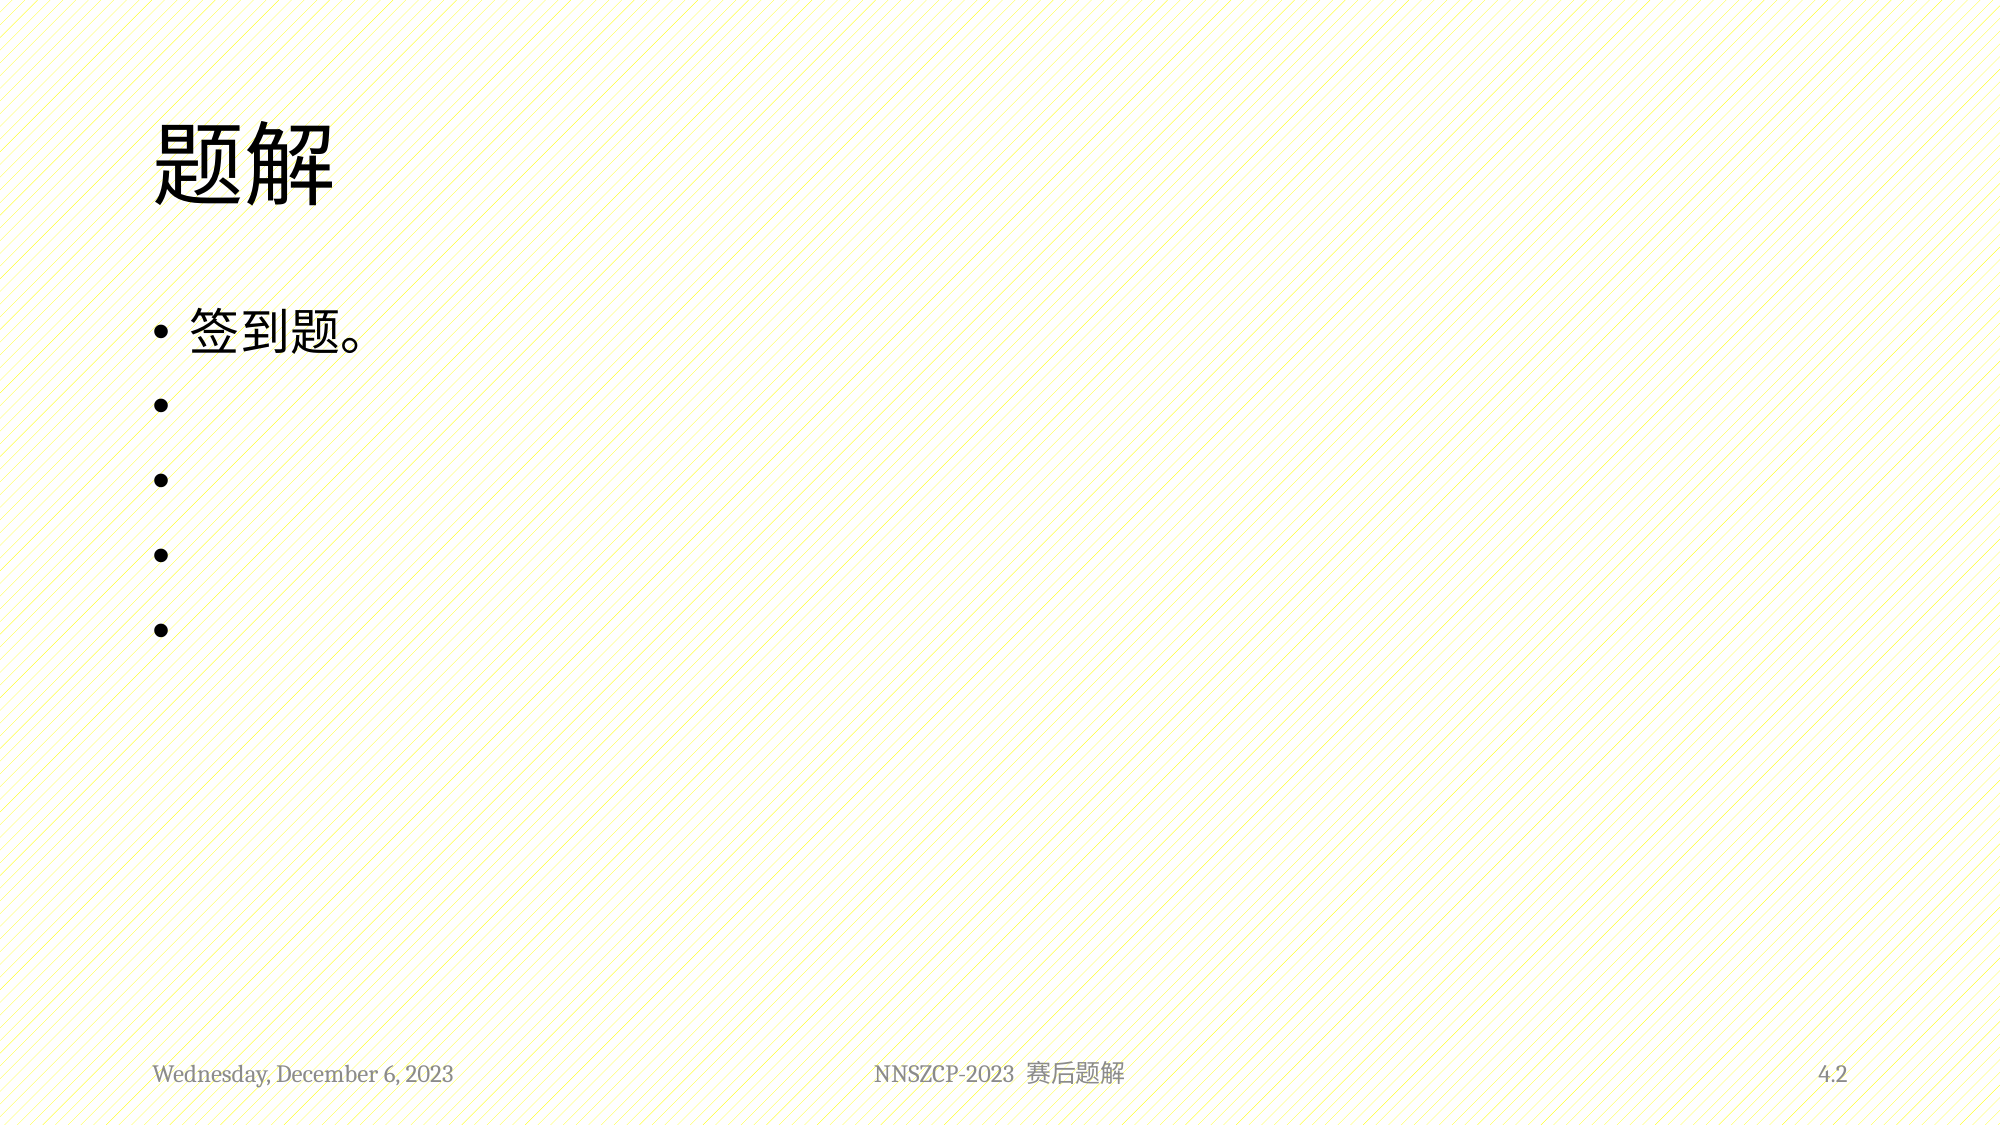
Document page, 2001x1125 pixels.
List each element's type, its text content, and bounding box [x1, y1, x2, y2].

title 题解 [137, 59, 1863, 278]
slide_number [137, 1042, 588, 1103]
footer NNSZCP-2023 赛后题解 [662, 1042, 1338, 1103]
slide_number 4.2 [1412, 1042, 1863, 1103]
